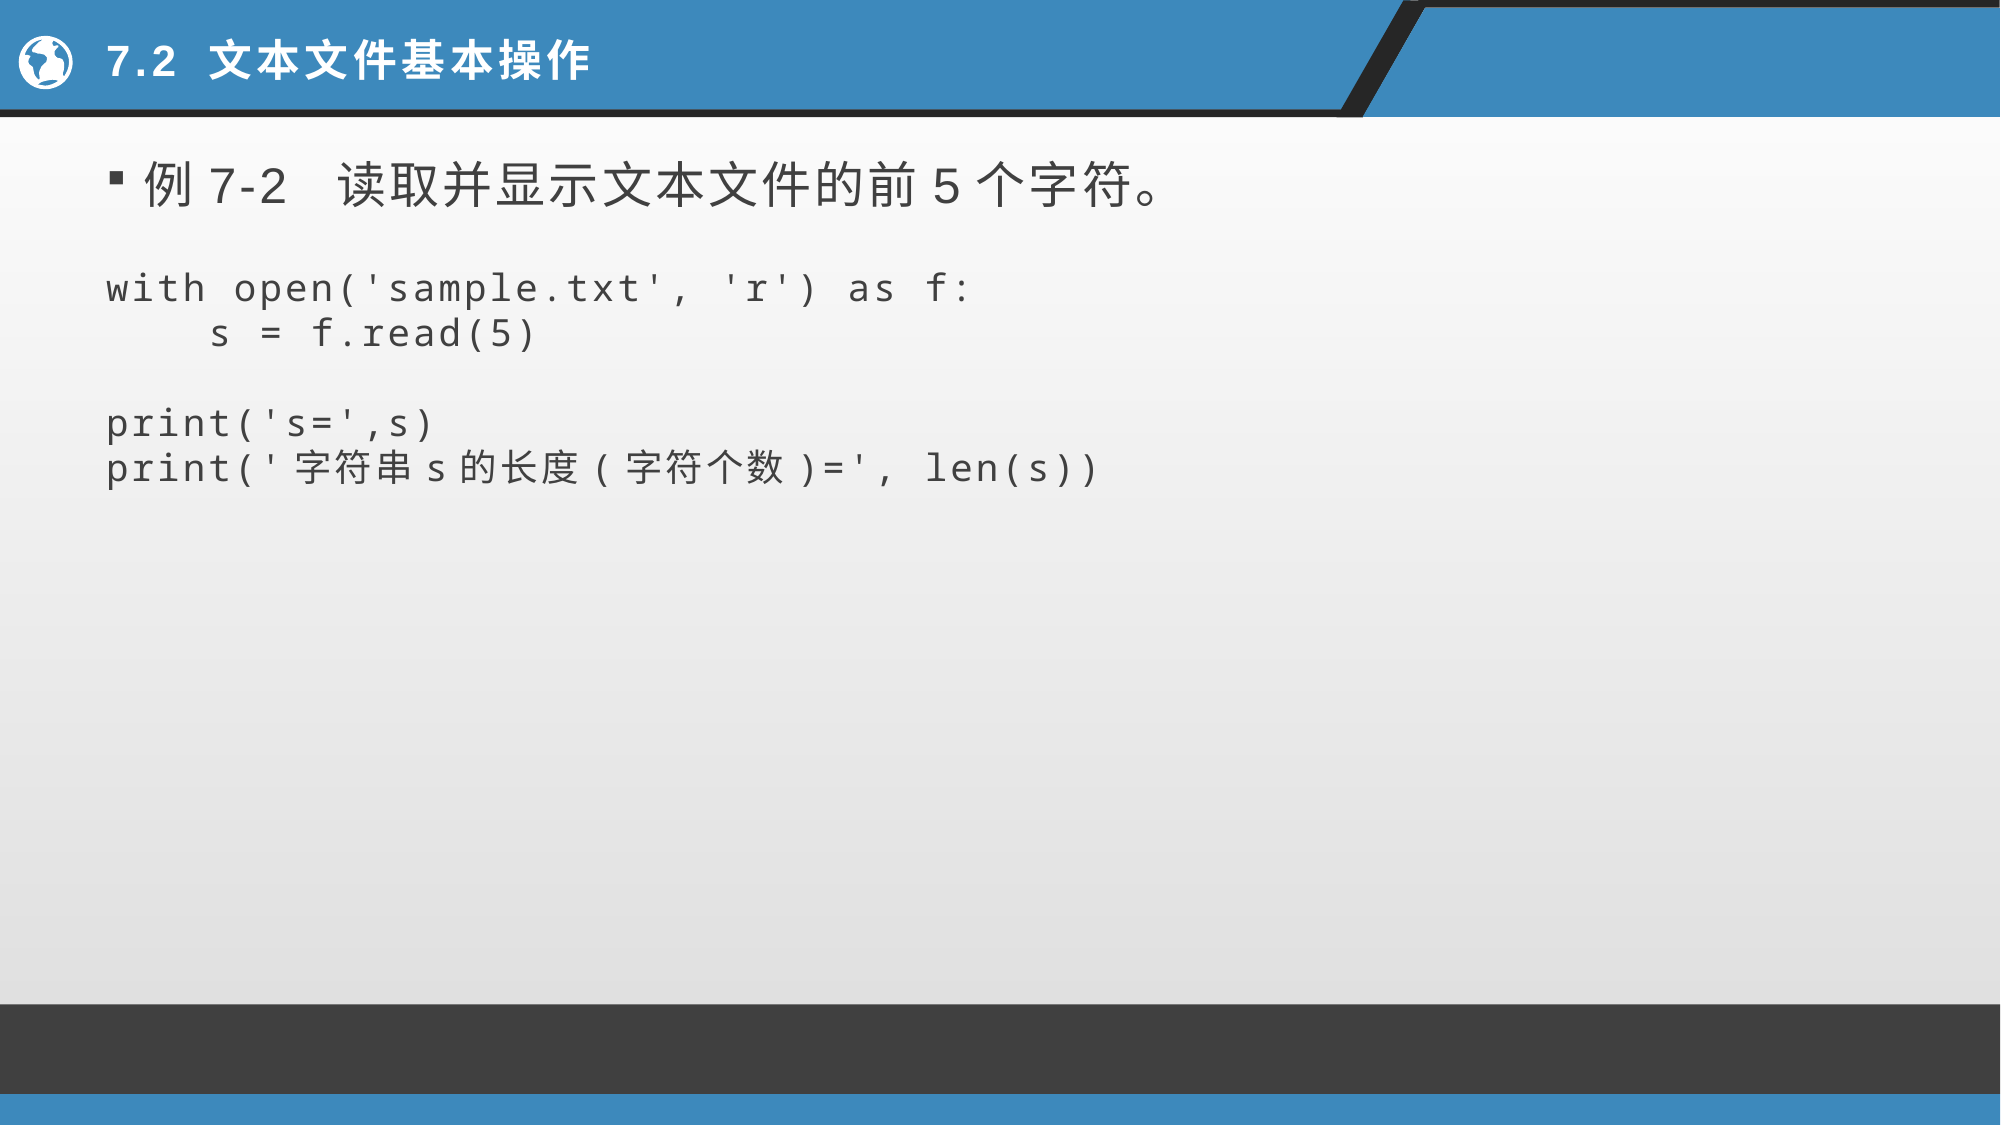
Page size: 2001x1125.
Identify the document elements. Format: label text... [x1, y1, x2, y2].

title 7.2 文本文件基本操作 [90, 24, 977, 93]
list 例7-2 读取并显示文本文件的前5个字符。 with open('sample.txt', 'r') as f: s = f.read(5) print('s=',s) print('字符串s的长度(字符个数)=', len(s)) [90, 146, 1921, 976]
